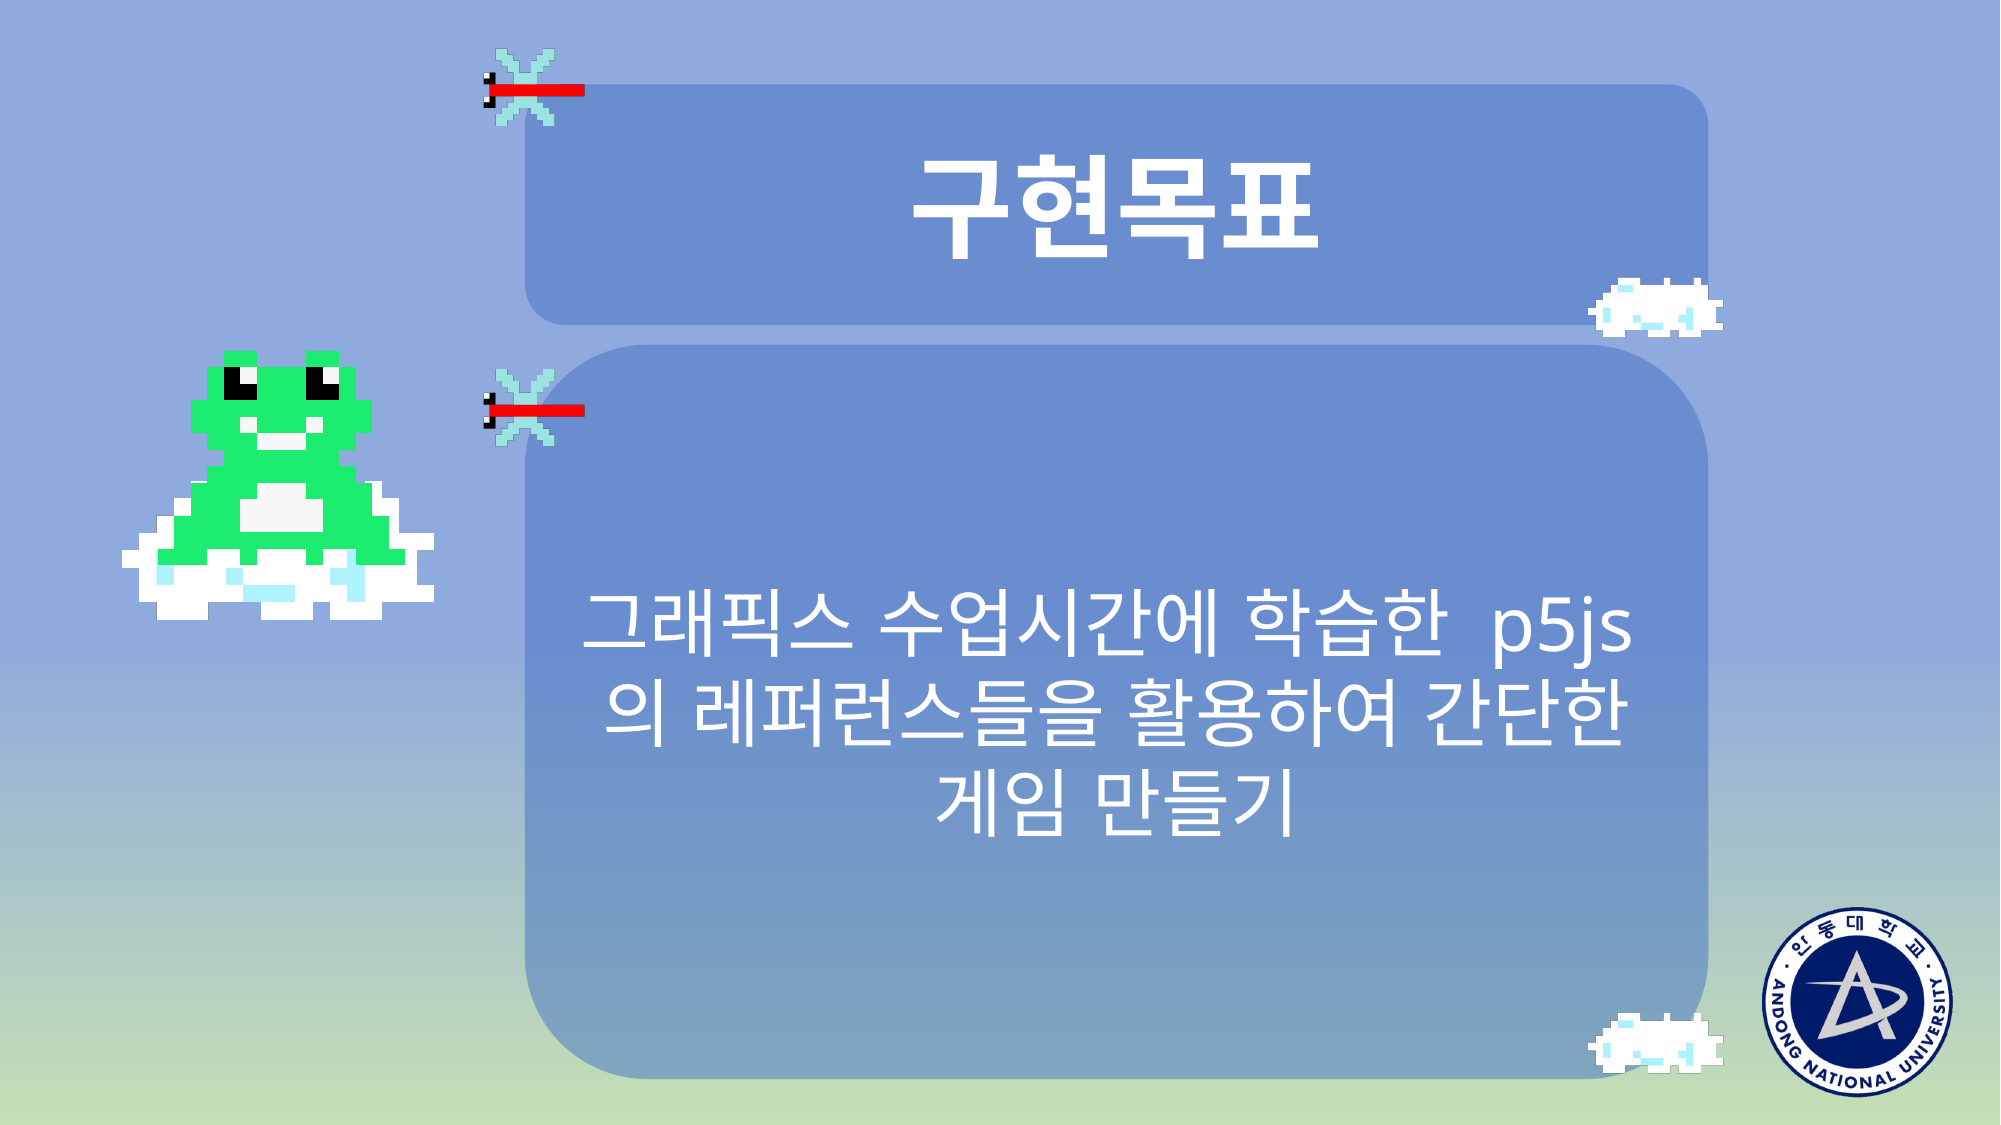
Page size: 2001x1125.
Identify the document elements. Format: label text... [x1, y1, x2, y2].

picture [0, 13, 620, 880]
text_box 구현목표 [570, 84, 1709, 325]
picture [1535, 209, 1776, 451]
text_box 그래픽스 수업시간에 학습한 p5js의 레퍼런스들을 활용하여 간단한 게임 만들기 [524, 344, 1709, 1080]
picture [1535, 906, 1954, 1125]
